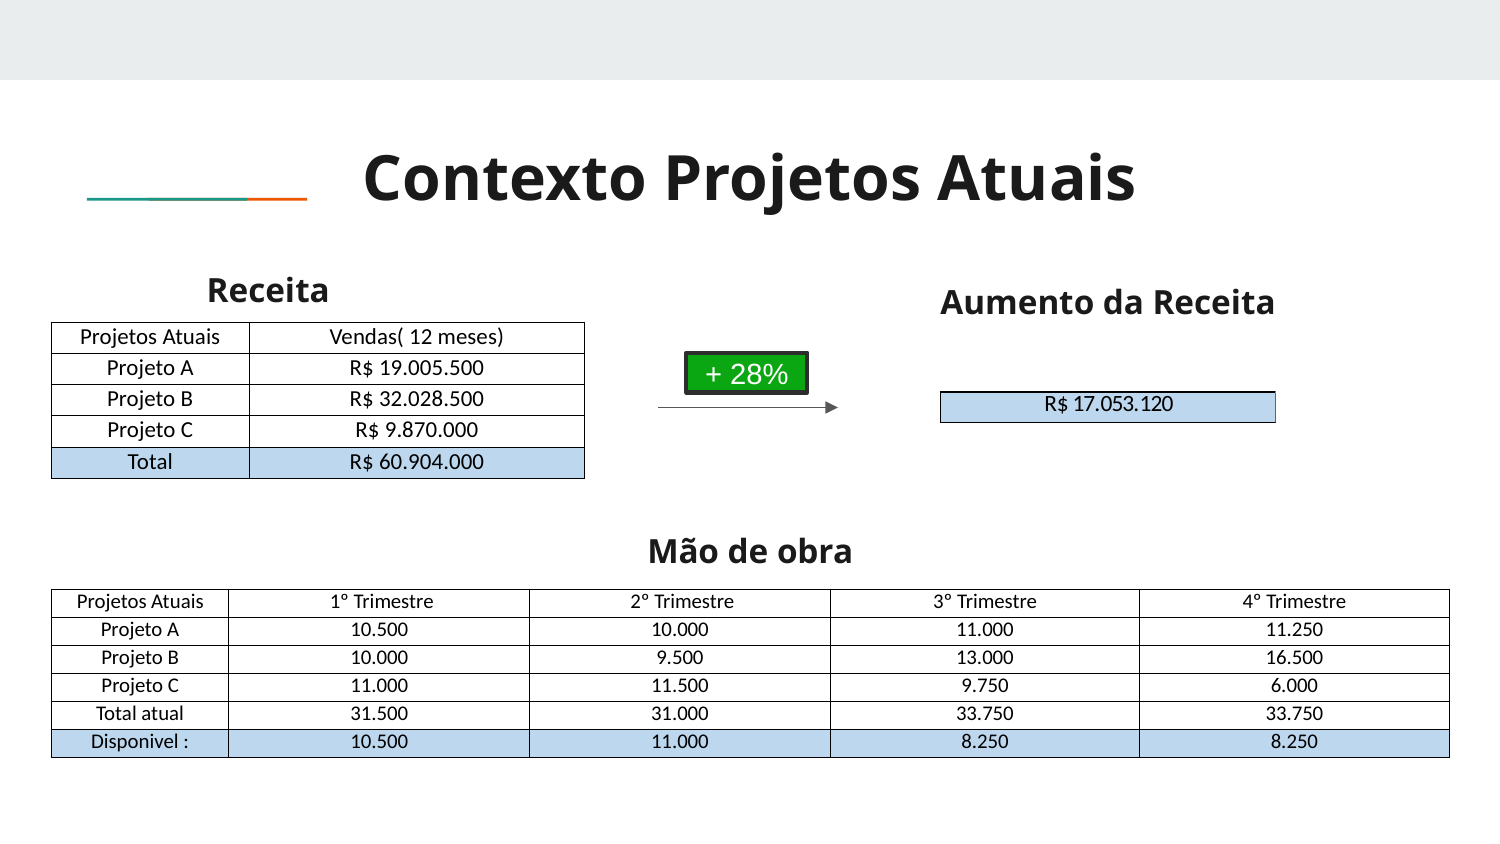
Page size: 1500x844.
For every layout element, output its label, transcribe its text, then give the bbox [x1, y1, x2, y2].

table_cell Total atual [52, 702, 228, 729]
table_cell R$ 32.028.500 [250, 385, 584, 415]
text_box Mão de obra [51, 515, 1450, 571]
table_cell 31.500 [229, 702, 529, 729]
table_cell 13.000 [831, 646, 1139, 673]
title Contexto Projetos Atuais [0, 123, 1500, 212]
table_header Projetos Atuais [52, 590, 228, 617]
table_cell 10.500 [229, 618, 529, 645]
table_cell 11.000 [229, 674, 529, 701]
table_cell 6.000 [1140, 674, 1449, 701]
table_cell Projeto C [52, 674, 228, 701]
table_cell 11.000 [831, 618, 1139, 645]
text_box + 28% [684, 351, 809, 395]
table_cell 10.500 [229, 730, 529, 757]
table_cell Projeto B [52, 385, 249, 415]
text_box Receita [51, 254, 486, 310]
table_cell 11.500 [530, 674, 830, 701]
table_cell 8.250 [1140, 730, 1449, 757]
table_cell Projeto A [52, 618, 228, 645]
table_cell 10.000 [229, 646, 529, 673]
table_cell R$ 19.005.500 [250, 354, 584, 384]
table_cell 11.250 [1140, 618, 1449, 645]
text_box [939, 390, 1278, 425]
table_cell Total [52, 448, 249, 478]
table_cell 8.250 [831, 730, 1139, 757]
table_cell R$ 9.870.000 [250, 416, 584, 447]
table_cell R$ 60.904.000 [250, 448, 584, 478]
table_cell 11.000 [530, 730, 830, 757]
table_header 1º Trimestre [229, 590, 529, 617]
table_cell Disponivel : [52, 730, 228, 757]
table_cell 10.000 [530, 618, 830, 645]
table_header 2º Trimestre [530, 590, 830, 617]
table_cell 9.750 [831, 674, 1139, 701]
table_cell Projeto C [52, 416, 249, 447]
table_header Vendas( 12 meses) [250, 323, 584, 353]
table_cell 16.500 [1140, 646, 1449, 673]
table_cell 33.750 [1140, 702, 1449, 729]
text_box Aumento da Receita [891, 266, 1326, 321]
table_header 3º Trimestre [831, 590, 1139, 617]
table_cell Projeto B [52, 646, 228, 673]
table_cell 9.500 [530, 646, 830, 673]
table_cell Projeto A [52, 354, 249, 384]
table_cell 31.000 [530, 702, 830, 729]
table_header 4º Trimestre [1140, 590, 1449, 617]
table_cell 33.750 [831, 702, 1139, 729]
table_header Projetos Atuais [52, 323, 249, 353]
